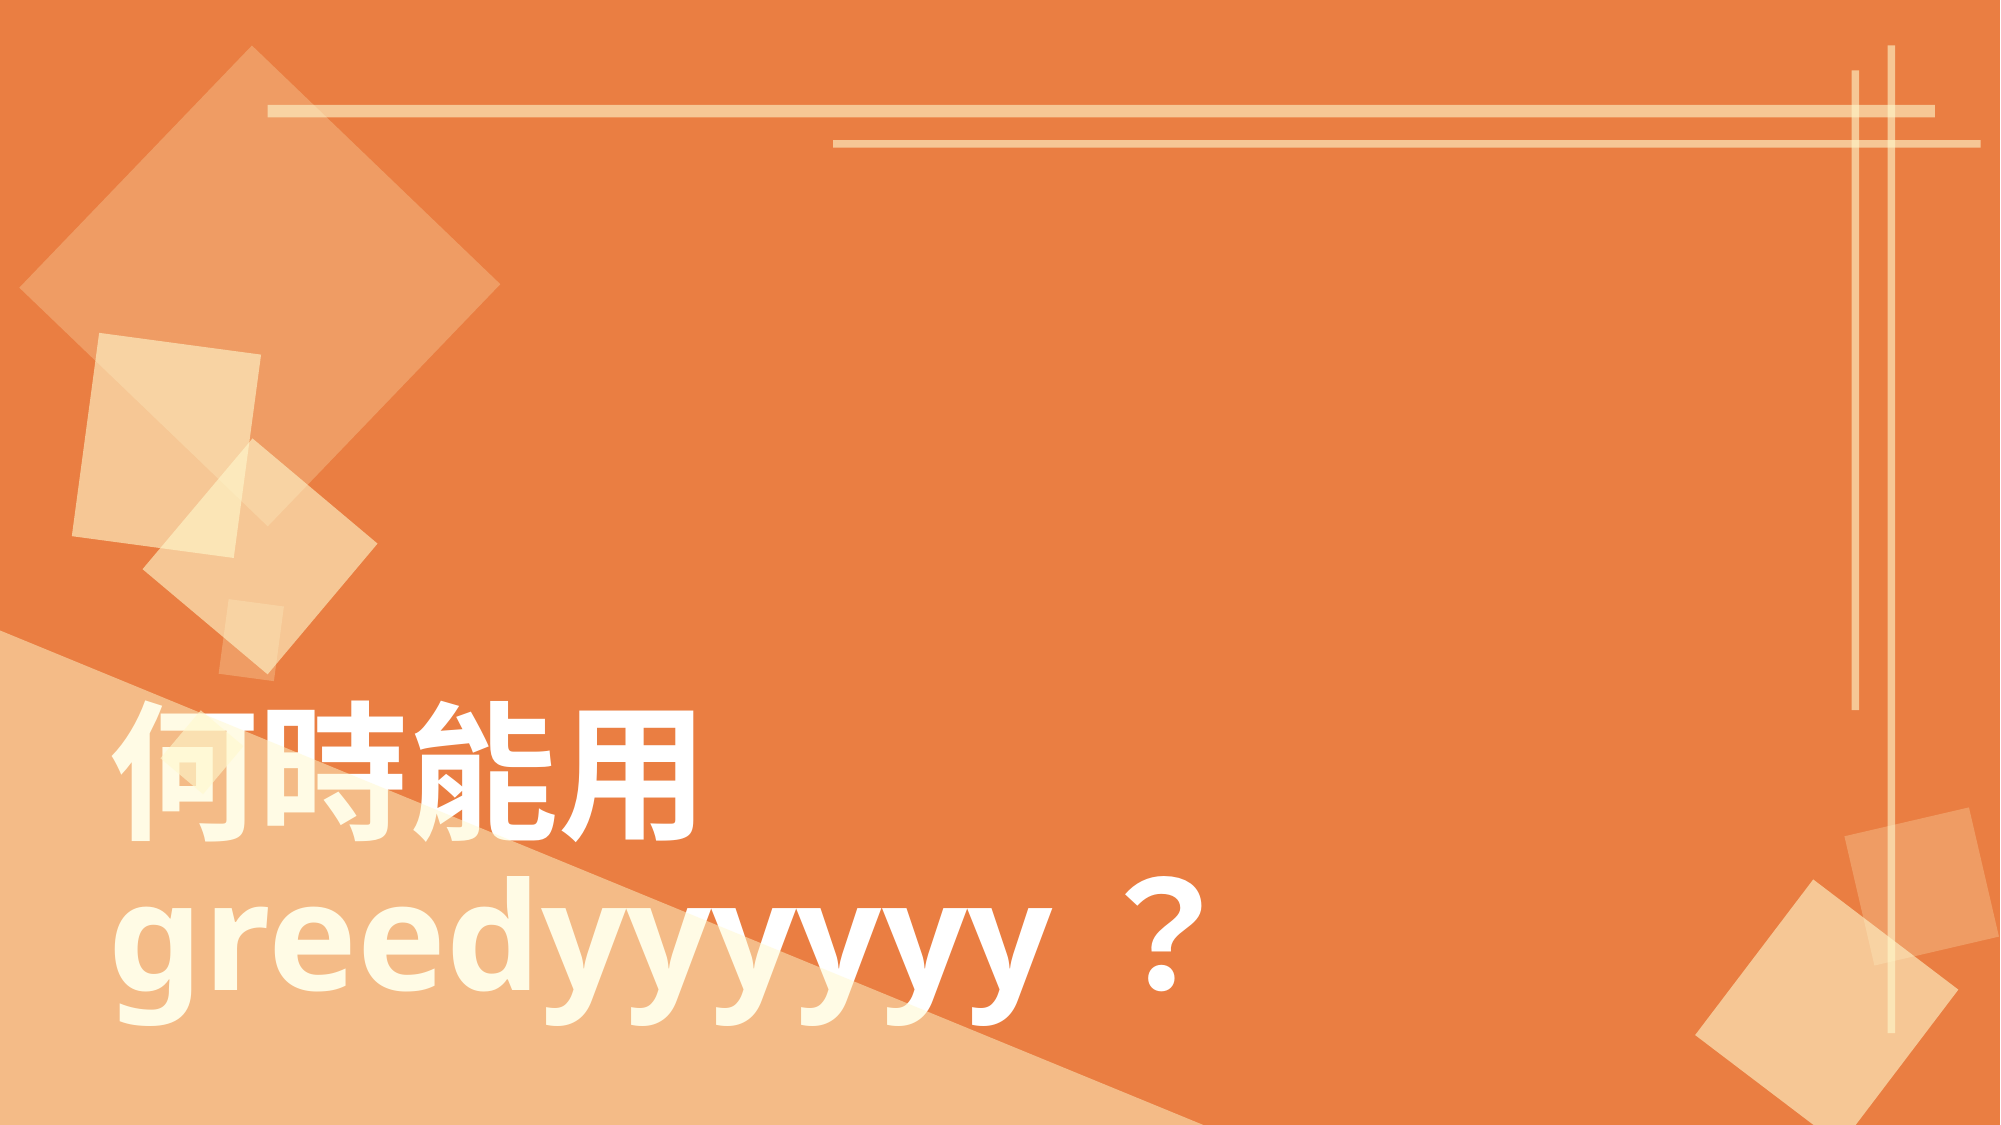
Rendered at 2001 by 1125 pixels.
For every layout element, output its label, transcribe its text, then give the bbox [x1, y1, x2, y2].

title 何時能用greedyyyyyy？ [93, 562, 1819, 1031]
text_box [17, 44, 502, 484]
text_box [217, 597, 286, 683]
text_box [1887, 44, 1896, 139]
text_box [158, 708, 245, 796]
text_box [1693, 877, 1960, 1125]
text_box [1843, 806, 2000, 967]
text_box [1860, 104, 1887, 118]
text_box [70, 362, 216, 549]
text_box [1896, 104, 1936, 118]
text_box [0, 629, 1207, 1125]
text_box [267, 104, 1851, 118]
text_box [141, 436, 379, 664]
text_box [832, 139, 1982, 149]
text_box [1851, 149, 1860, 711]
text_box [1887, 149, 1896, 825]
text_box [1851, 69, 1860, 139]
